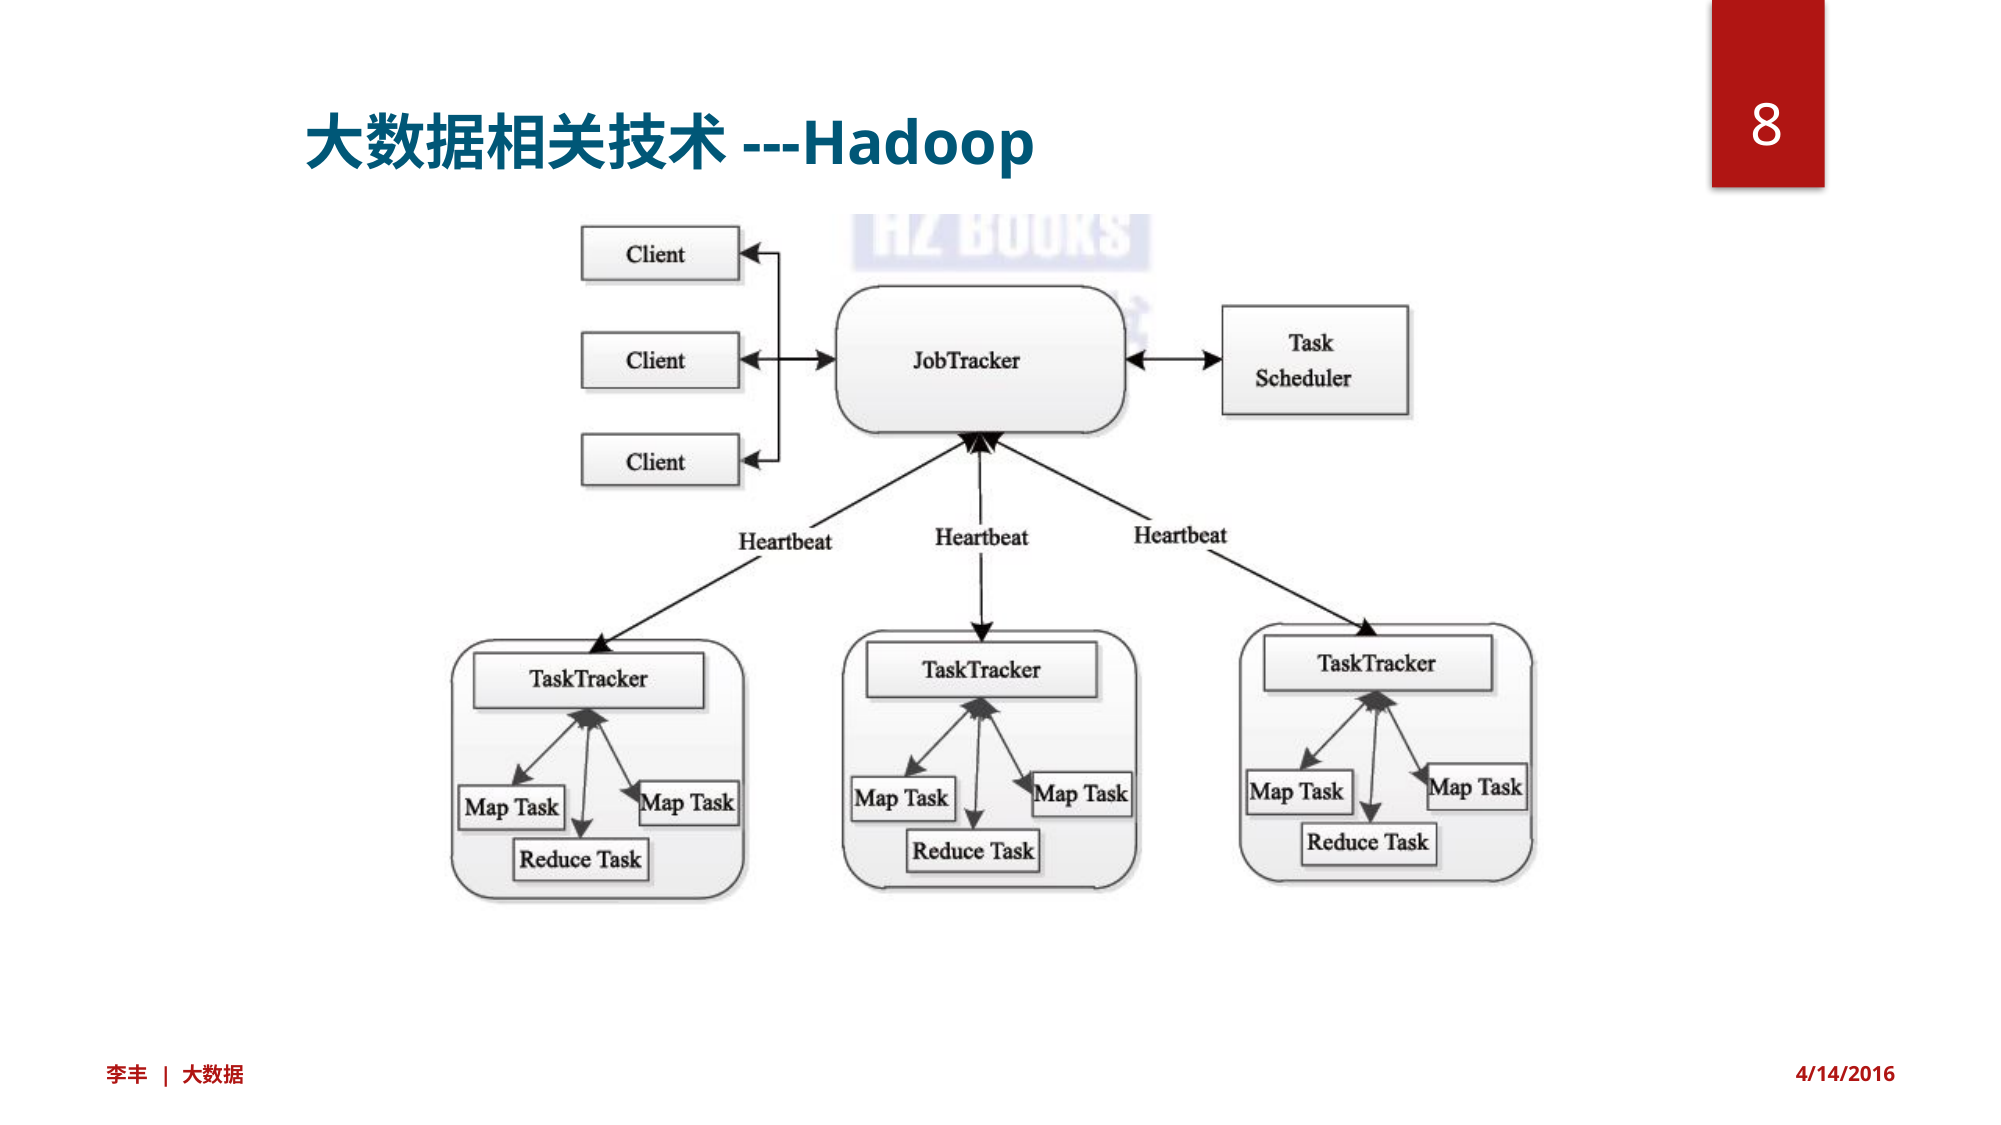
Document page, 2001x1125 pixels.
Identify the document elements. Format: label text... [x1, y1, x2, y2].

slide_number 8 [1698, 48, 1836, 175]
picture [430, 213, 1569, 912]
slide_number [1747, 1048, 1910, 1099]
footer 李丰 | 大数据 [91, 1048, 726, 1100]
text_box [373, 174, 1419, 269]
text_box 大数据相关技术---Hadoop [291, 92, 1336, 188]
